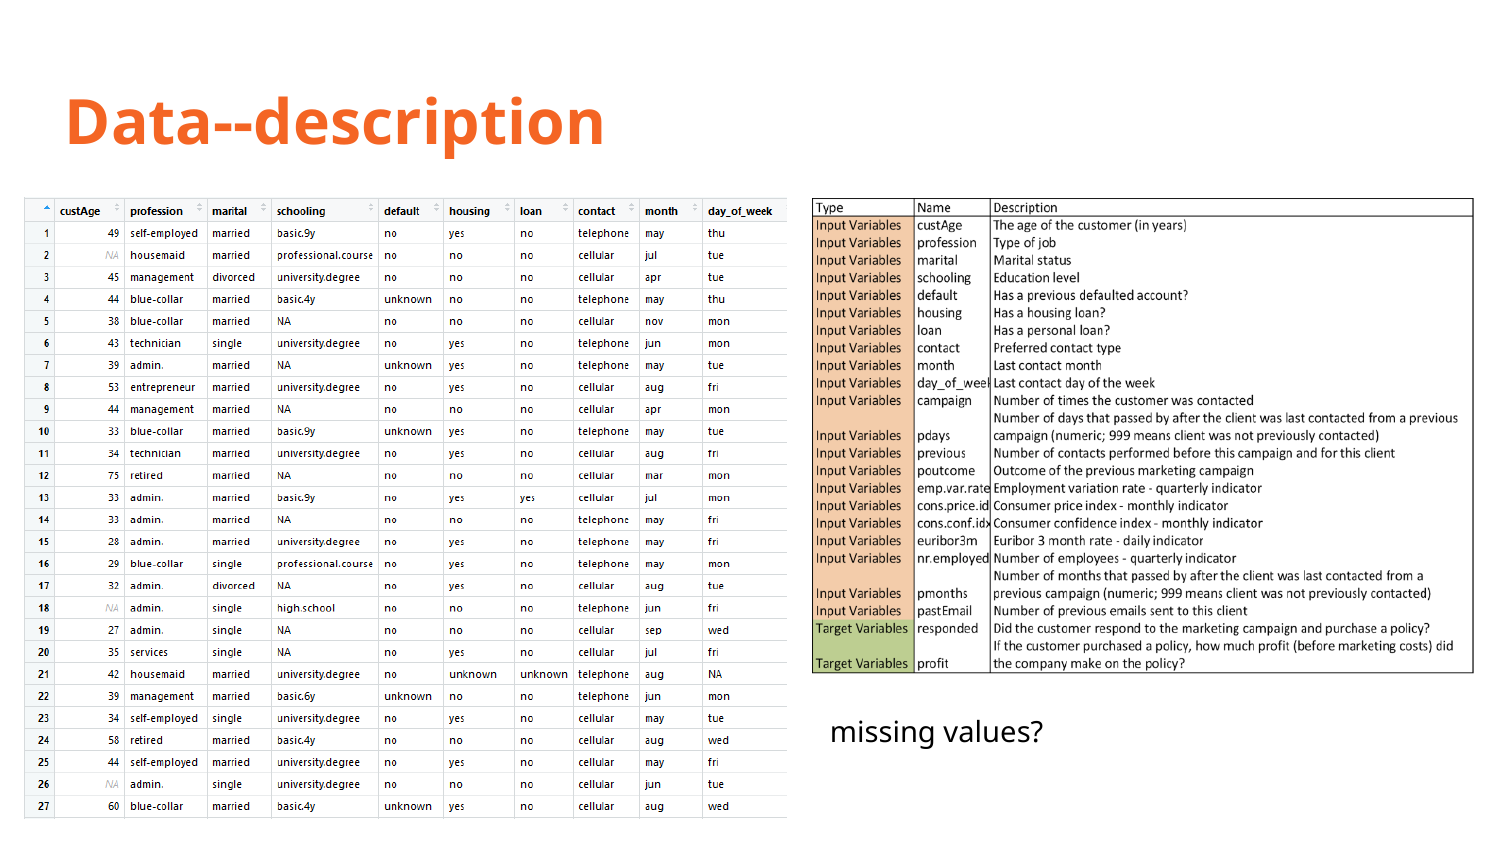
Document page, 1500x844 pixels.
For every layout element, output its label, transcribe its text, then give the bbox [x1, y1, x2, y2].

picture [811, 197, 1476, 674]
text_box missing values? [814, 698, 1477, 844]
picture [24, 197, 788, 819]
title Data--description [49, 67, 1448, 173]
